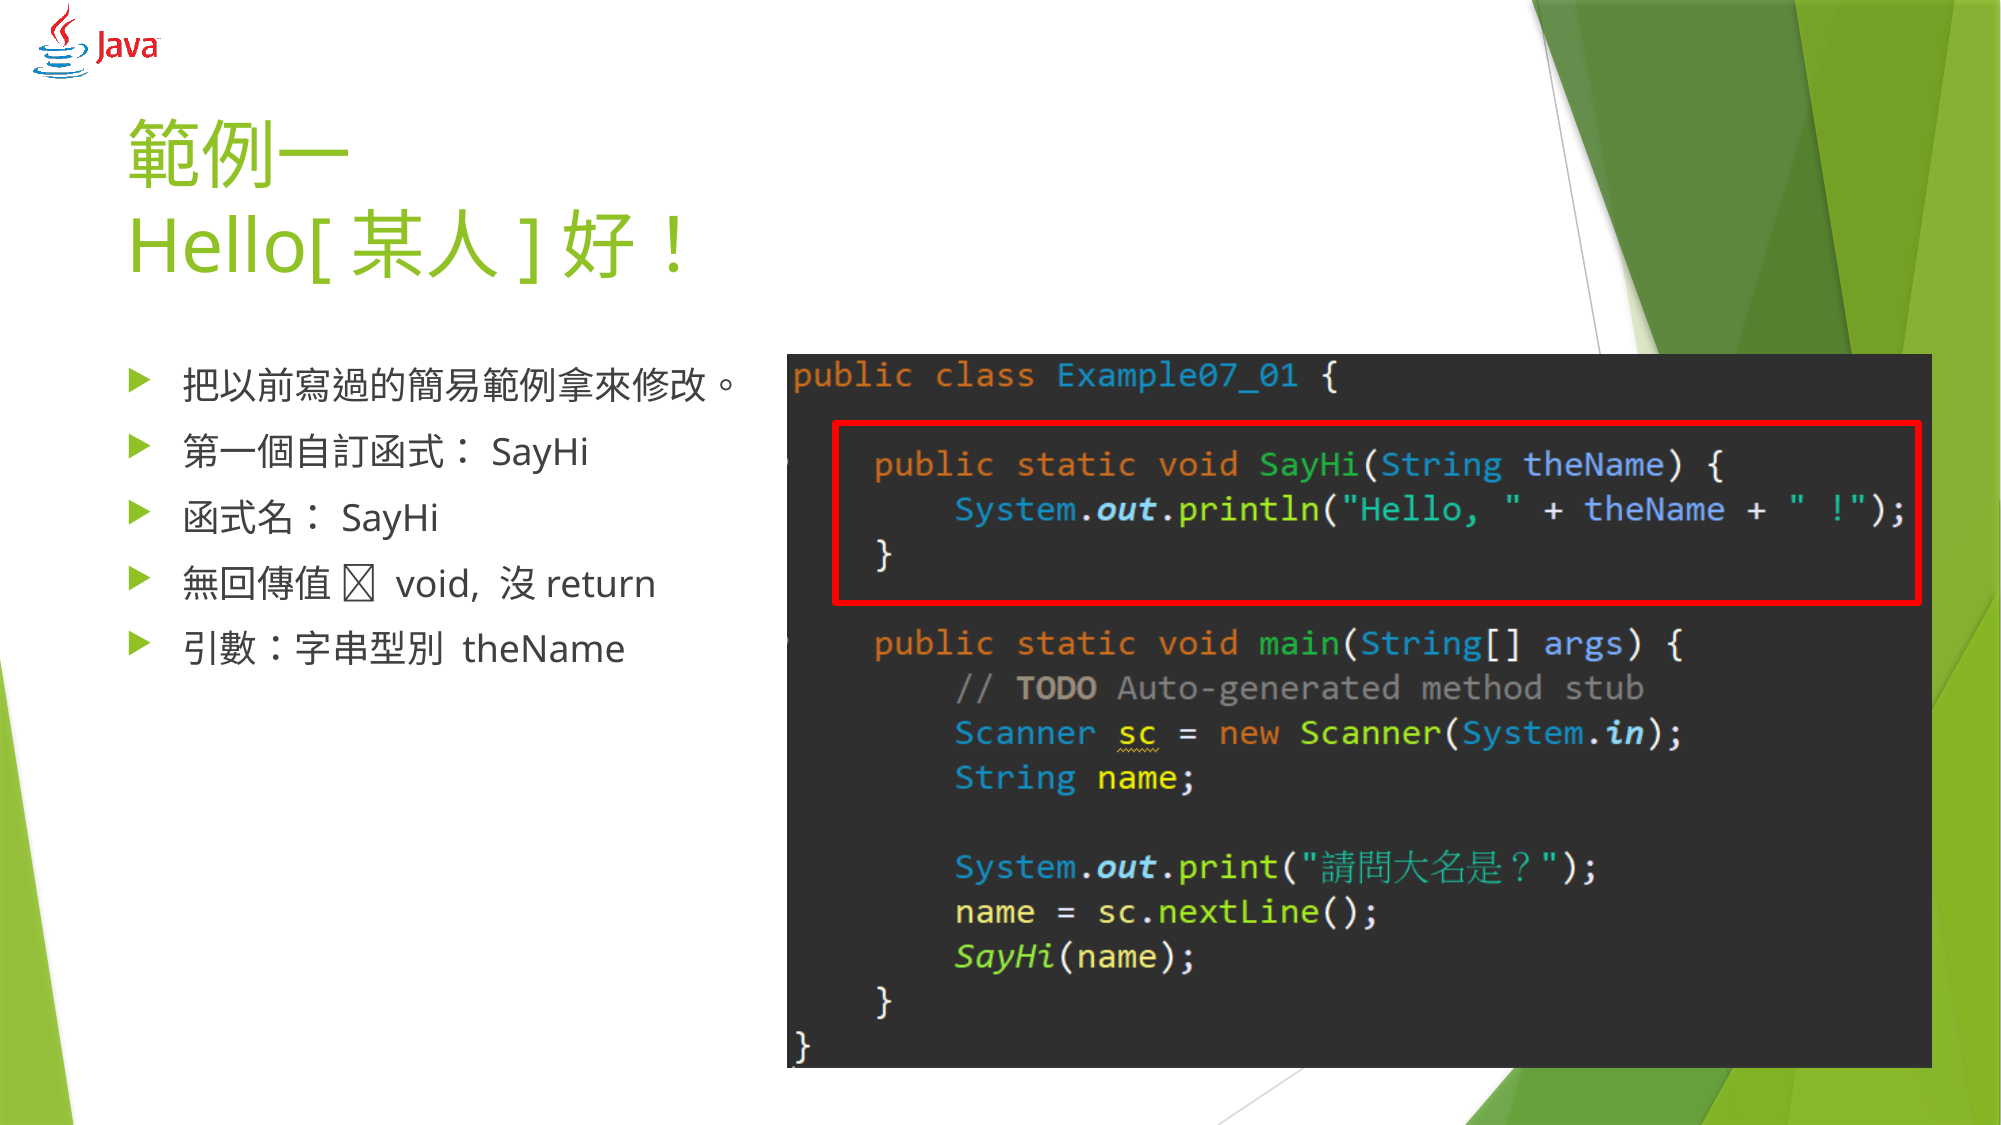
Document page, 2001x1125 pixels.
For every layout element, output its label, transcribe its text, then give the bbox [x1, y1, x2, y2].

title 範例一 Hello[某人]好！ [111, 99, 1522, 317]
picture [786, 353, 1933, 1068]
list 把以前寫過的簡易範例拿來修改。 第一個自訂函式：SayHi 函式名：SayHi 無回傳值  void, 沒return 引數：字串型別 theName [111, 354, 767, 992]
picture [27, 1, 165, 79]
